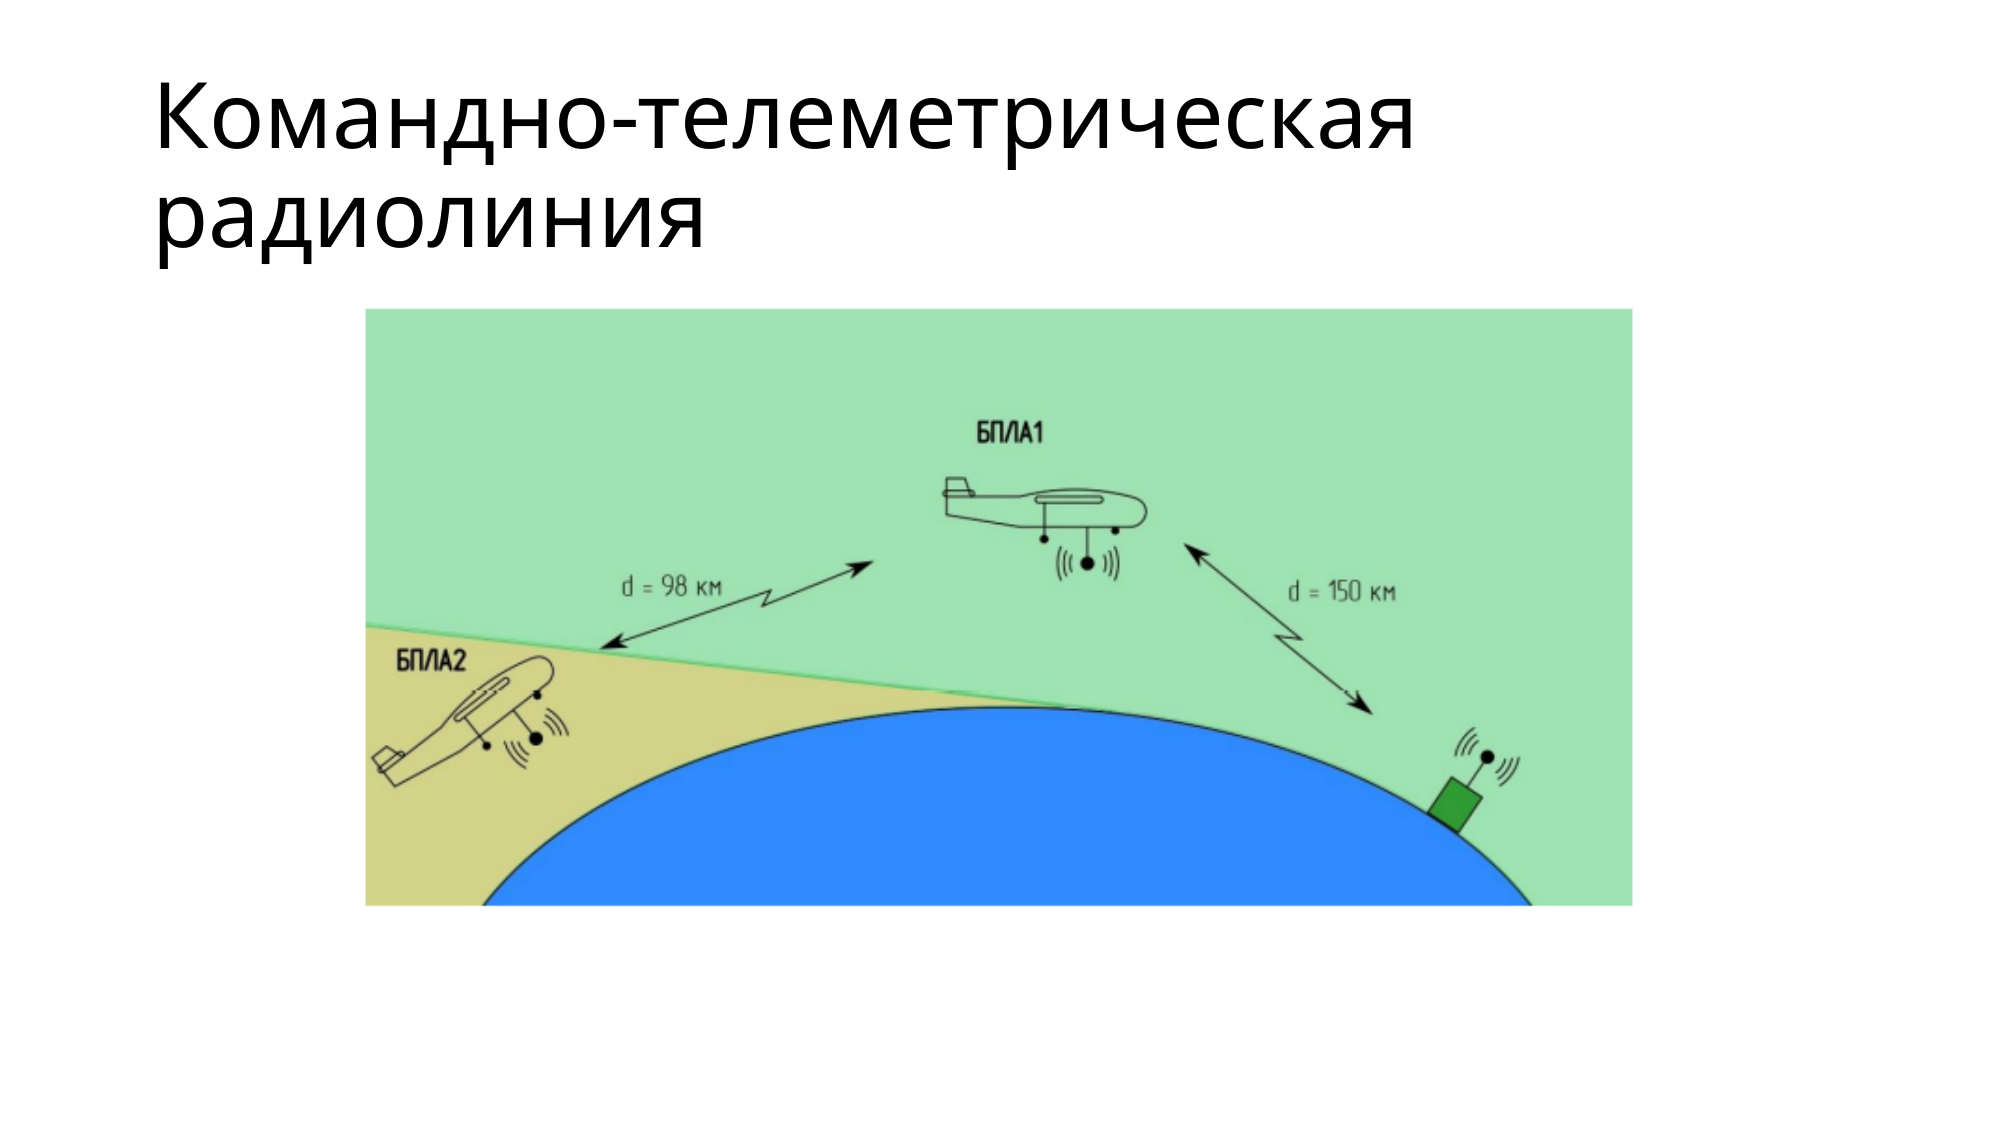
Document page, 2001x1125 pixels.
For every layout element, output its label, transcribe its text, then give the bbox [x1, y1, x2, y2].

title Командно-телеметрическая радиолиния [137, 59, 1863, 278]
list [361, 306, 1638, 908]
